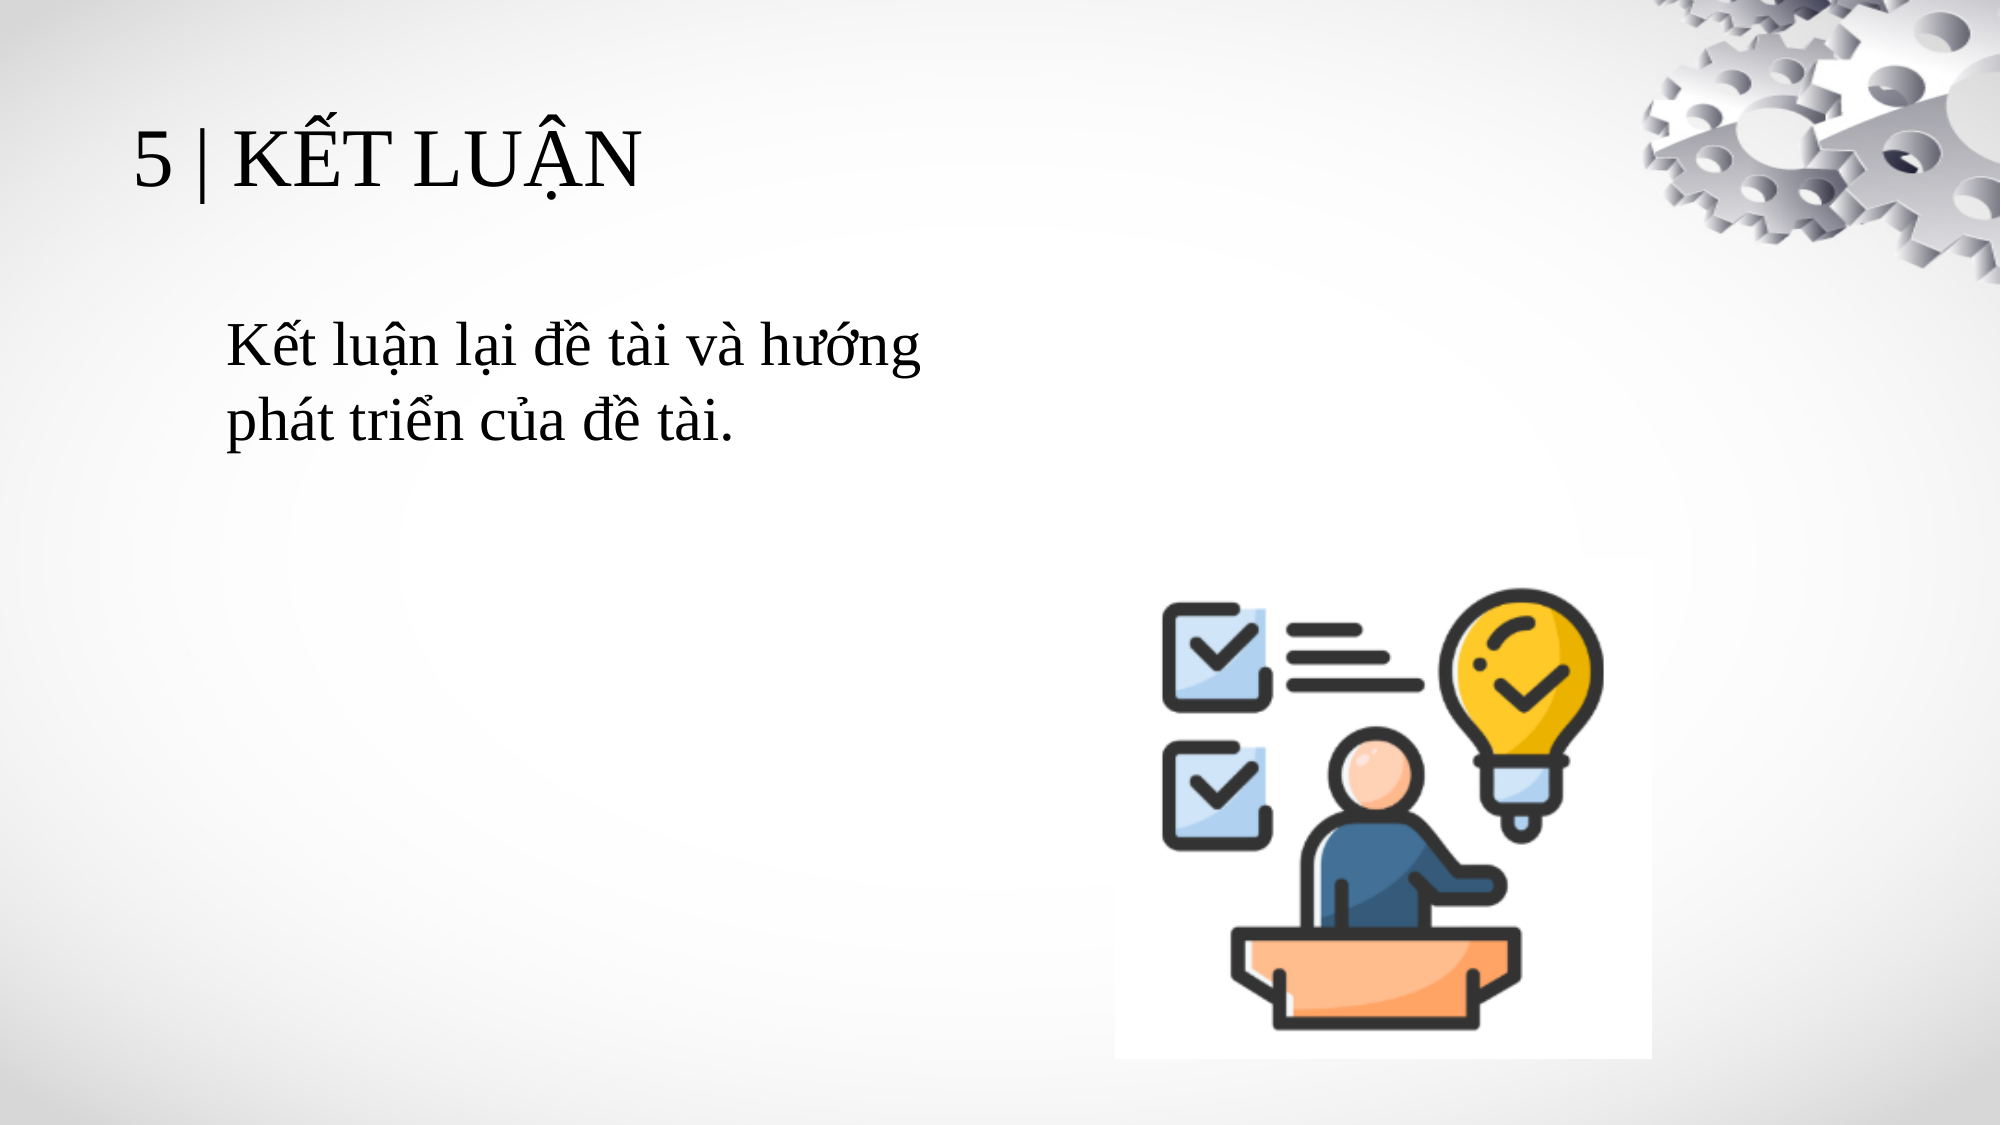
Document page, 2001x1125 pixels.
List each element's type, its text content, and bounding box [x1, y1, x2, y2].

text_box 5 | KẾT LUẬN Kết luận lại đề tài và hướng phát triển của đề tài. [117, 95, 997, 461]
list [1115, 557, 1652, 1059]
picture [0, 0, 2000, 1125]
